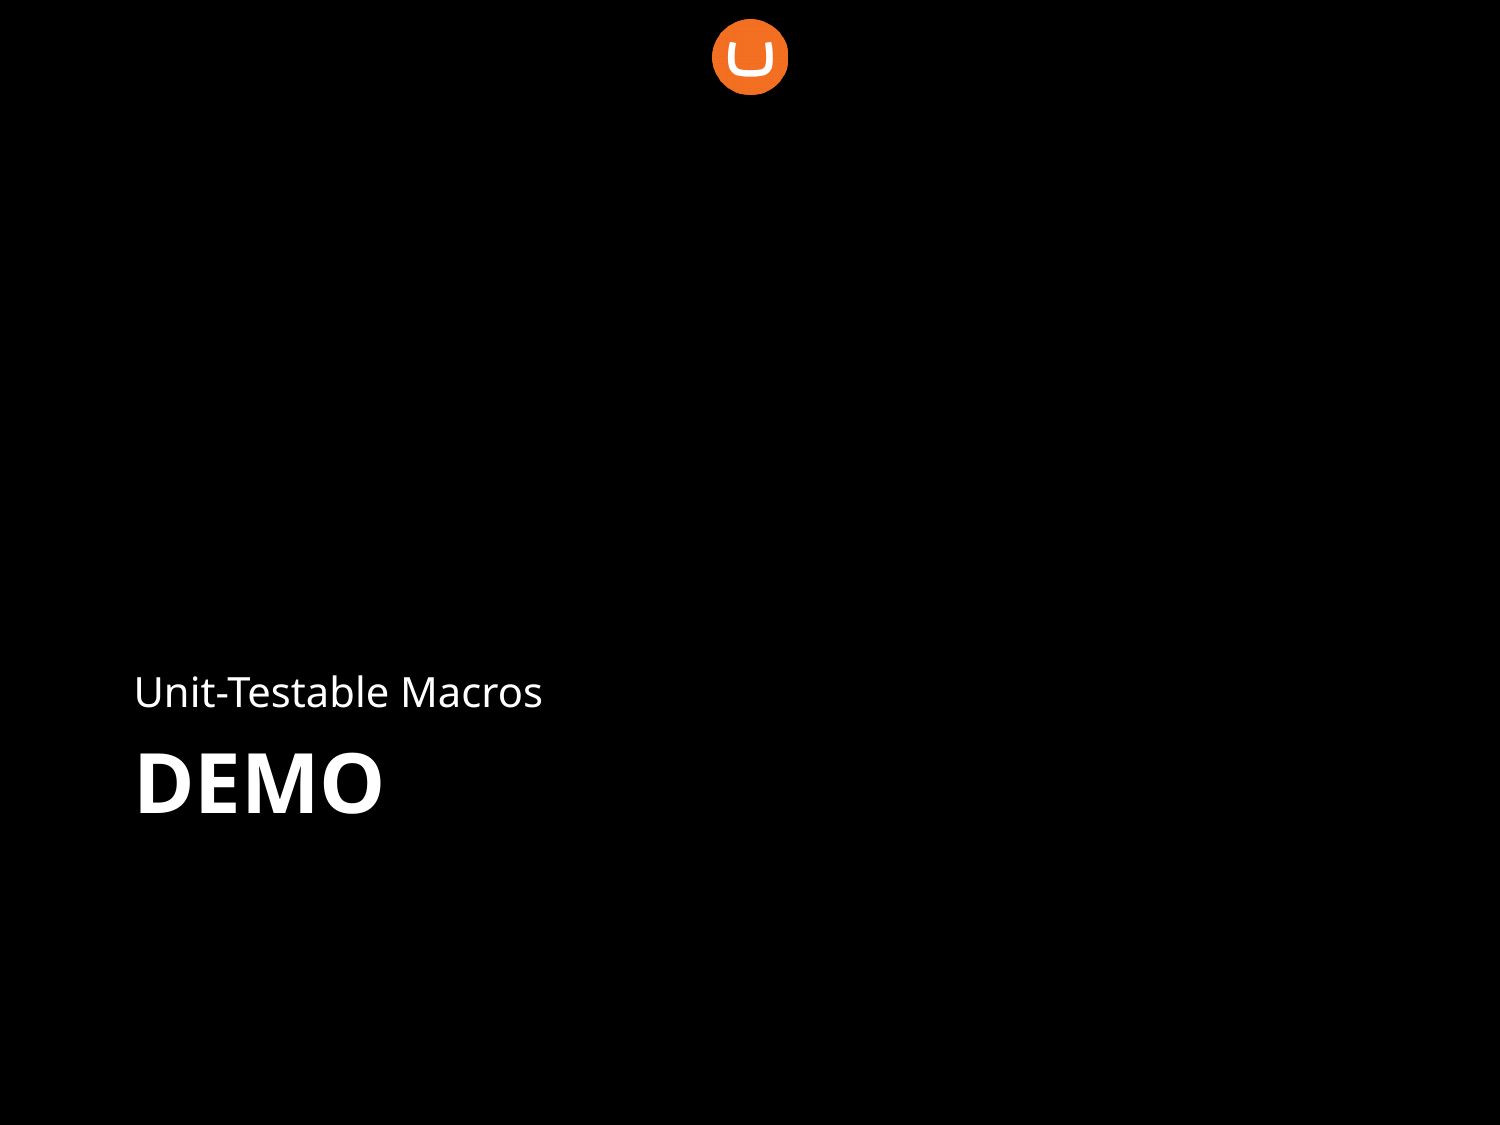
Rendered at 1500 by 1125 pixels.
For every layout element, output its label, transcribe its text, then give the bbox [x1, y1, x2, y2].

list Unit-Testable Macros [118, 476, 1394, 723]
picture [712, 19, 788, 95]
title Demo [118, 723, 1394, 947]
